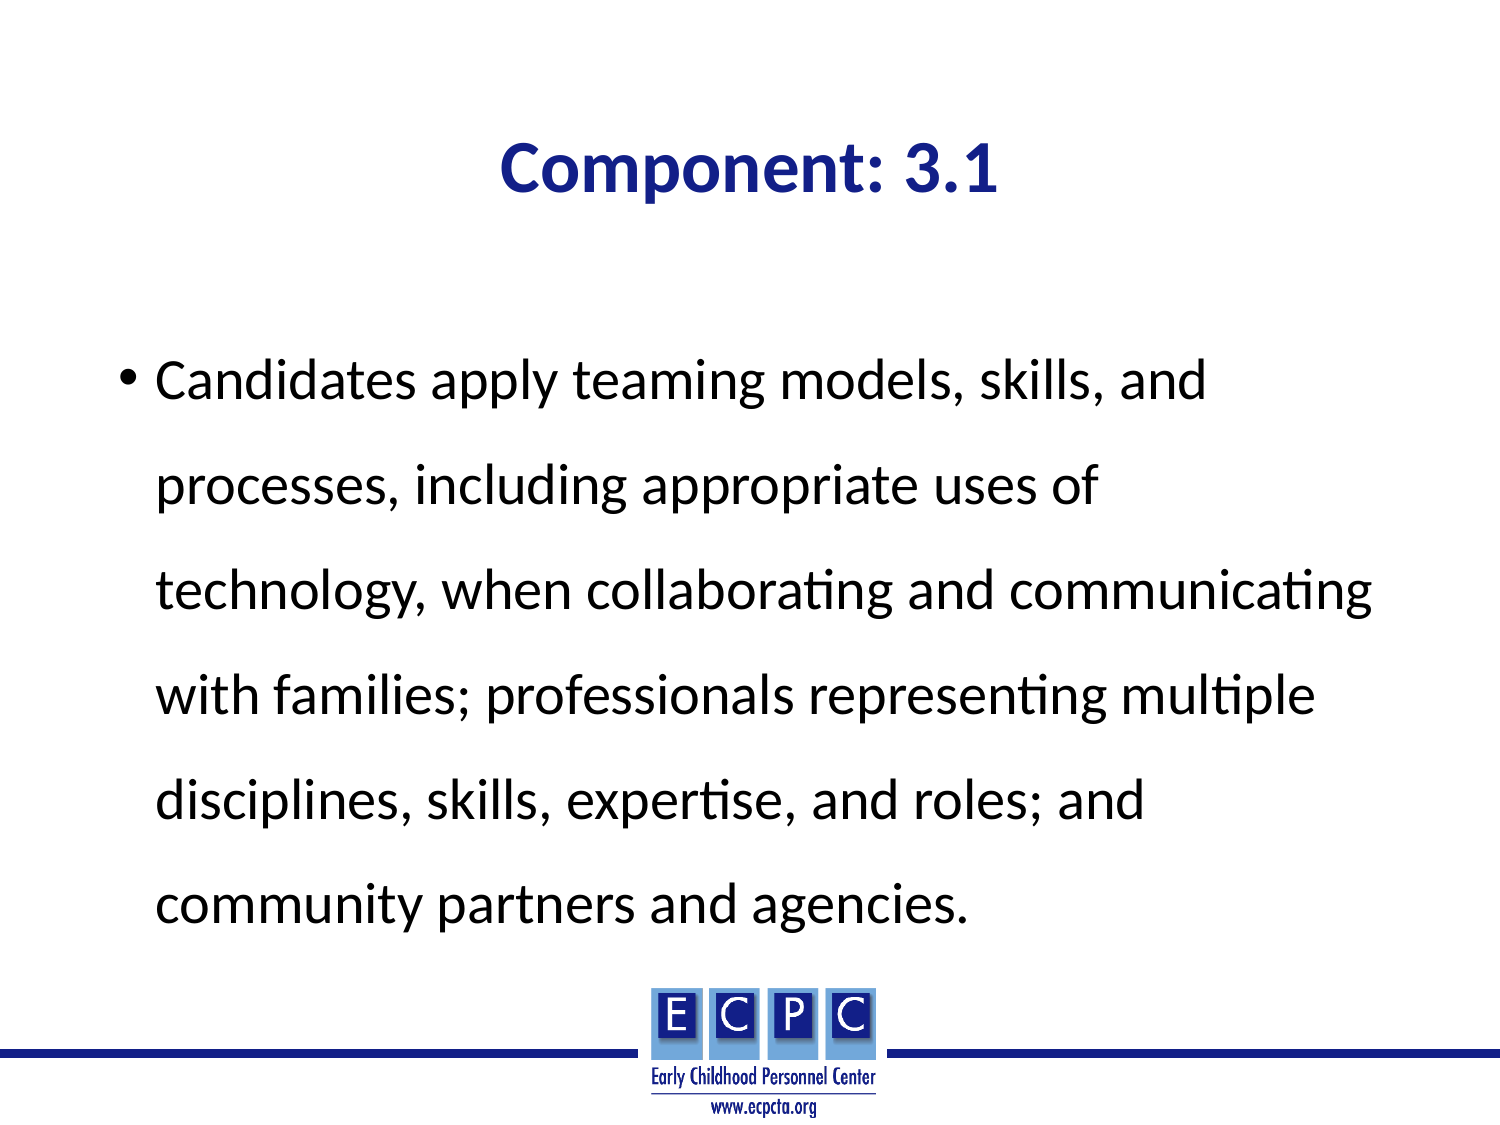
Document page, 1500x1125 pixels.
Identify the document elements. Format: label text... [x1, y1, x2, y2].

title Component: 3.1 [103, 59, 1397, 278]
picture [651, 1014, 876, 1118]
list Candidates apply teaming models, skills, and processes, including appropriate uses of technology, when collaborating and communicating with families; professionals representing multiple disciplines, skills, expertise, and roles; and community partners and agencies. [103, 299, 1397, 1014]
